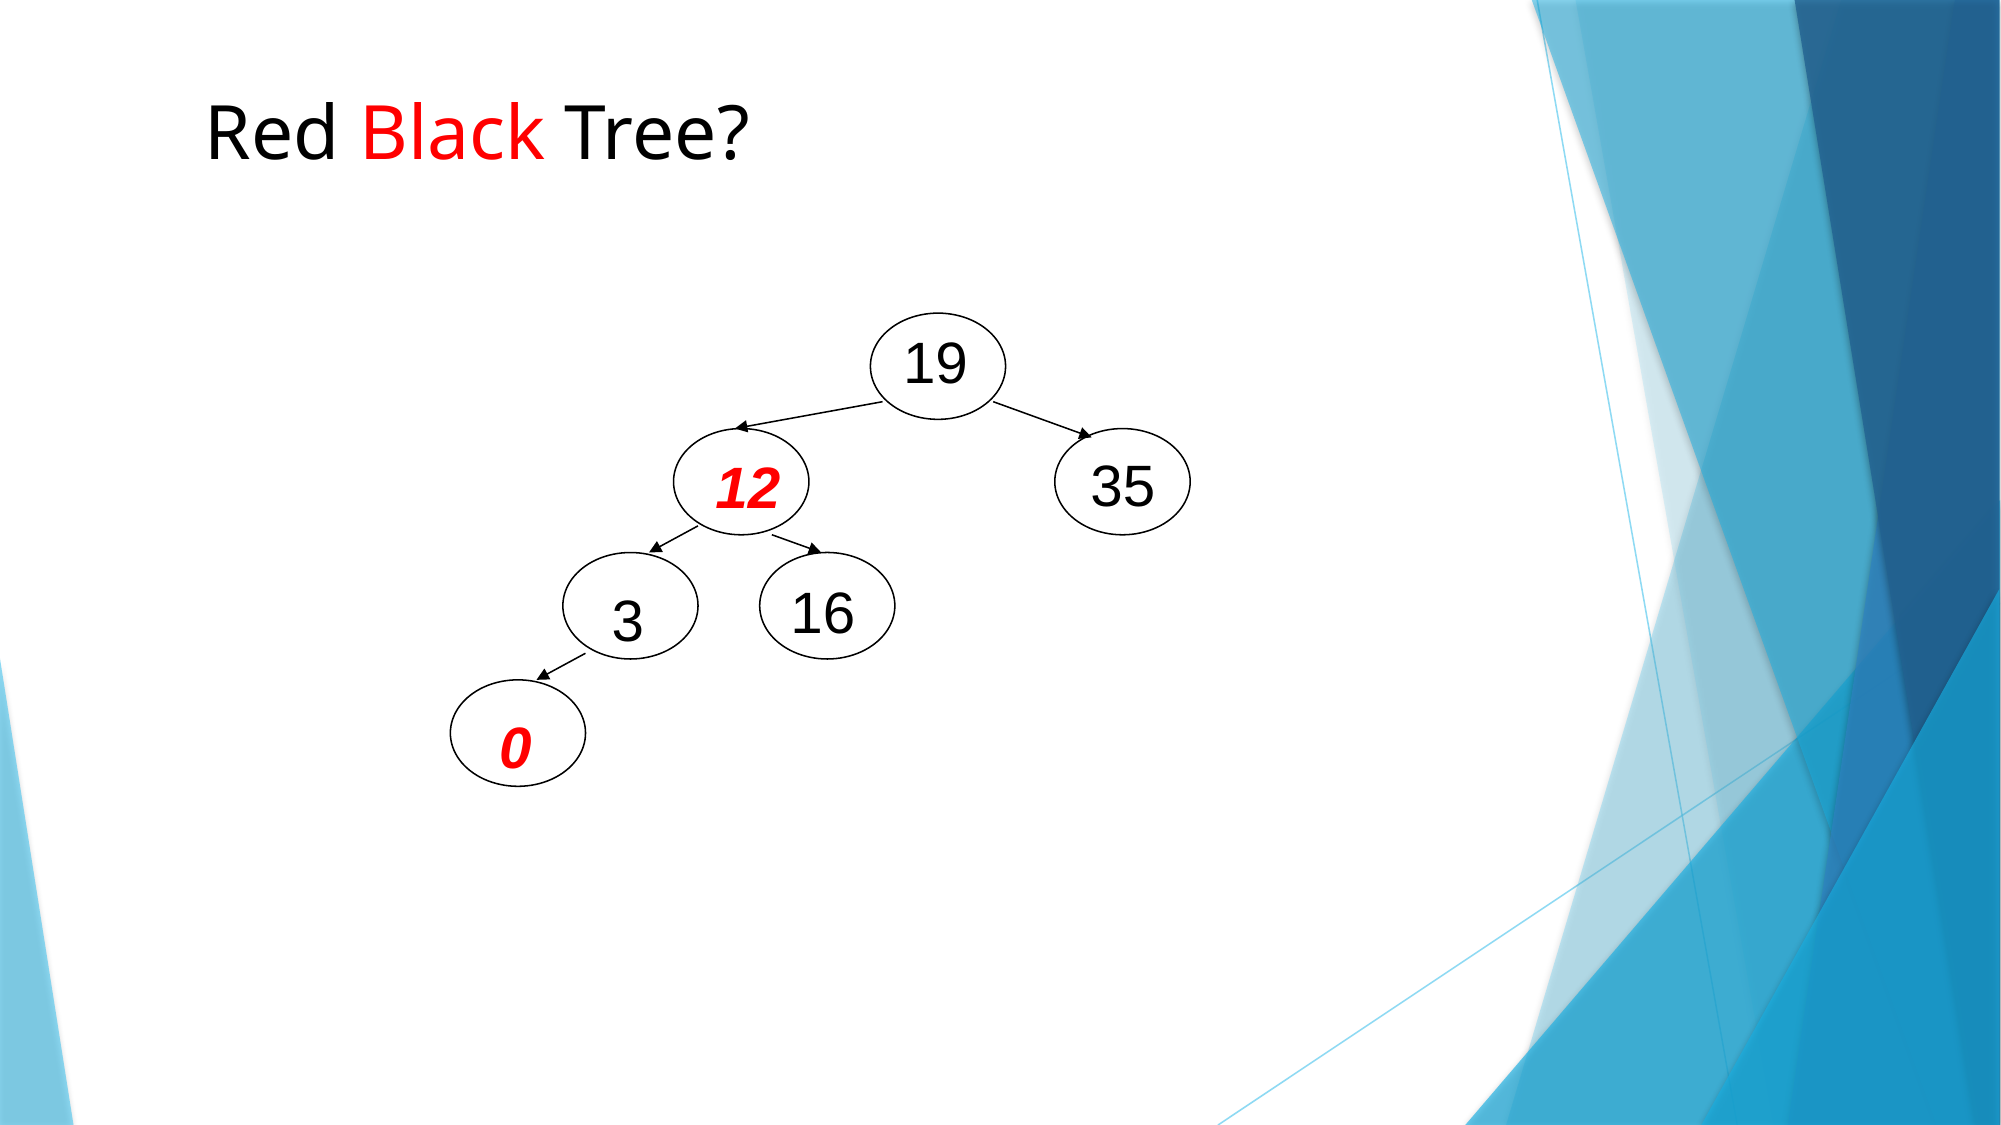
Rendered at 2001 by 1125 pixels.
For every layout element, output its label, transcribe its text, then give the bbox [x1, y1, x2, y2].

text_box [1083, 525, 1162, 535]
text_box [650, 525, 699, 551]
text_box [449, 679, 587, 789]
text_box [734, 401, 883, 433]
text_box 19 [888, 317, 984, 403]
text_box 35 [1075, 440, 1171, 525]
text_box [1171, 444, 1191, 519]
text_box [780, 552, 895, 647]
text_box [673, 428, 787, 524]
text_box [912, 313, 964, 317]
text_box [870, 330, 888, 402]
text_box [759, 572, 775, 640]
text_box [889, 327, 1006, 420]
text_box [1080, 428, 1165, 440]
text_box [537, 667, 559, 678]
text_box [708, 528, 775, 535]
text_box 12 [700, 442, 796, 528]
text_box [771, 534, 822, 555]
text_box 16 [775, 567, 871, 653]
text_box Red Black Tree? [189, 76, 1600, 208]
text_box [993, 401, 1092, 439]
text_box [796, 653, 859, 659]
text_box [1054, 443, 1075, 520]
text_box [562, 551, 699, 662]
text_box [796, 450, 809, 513]
